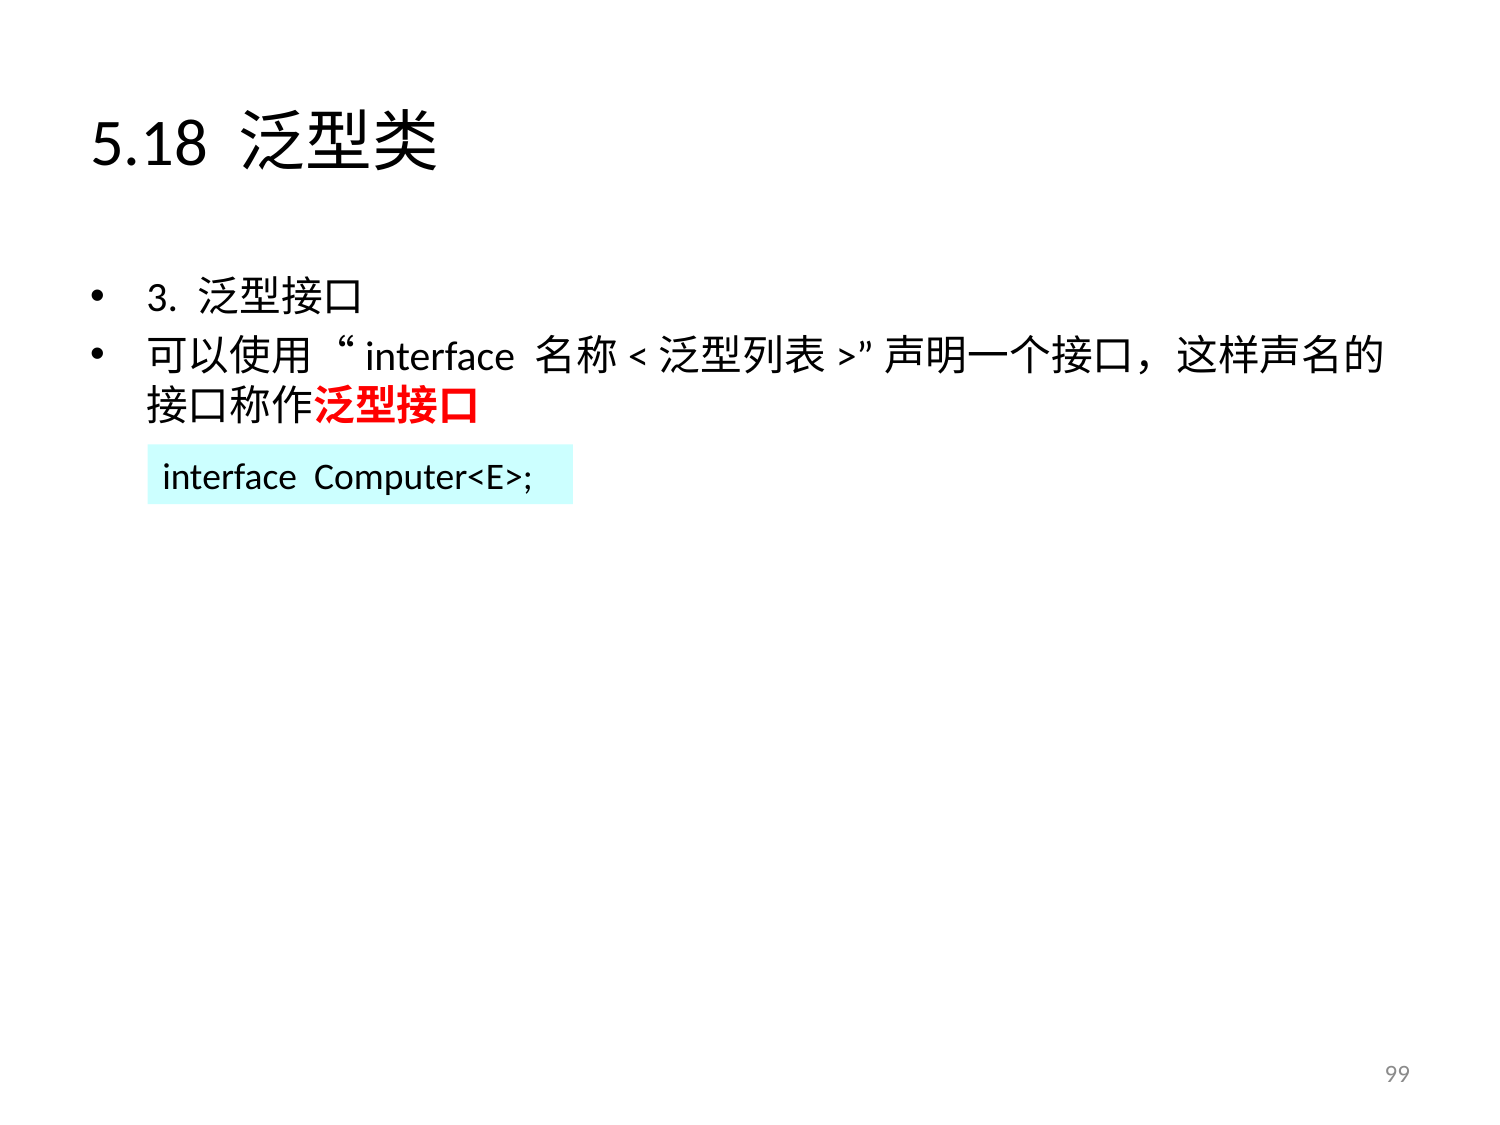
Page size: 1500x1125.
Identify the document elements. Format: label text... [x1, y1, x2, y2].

text_box interface Computer<E>; [147, 444, 573, 505]
slide_number 99 [1074, 1042, 1425, 1103]
list 3. 泛型接口 可以使用“interface 名称<泛型列表>”声明一个接口，这样声名的接口称作泛型接口 [75, 262, 1425, 1005]
title 5.18 泛型类 [75, 45, 1425, 233]
